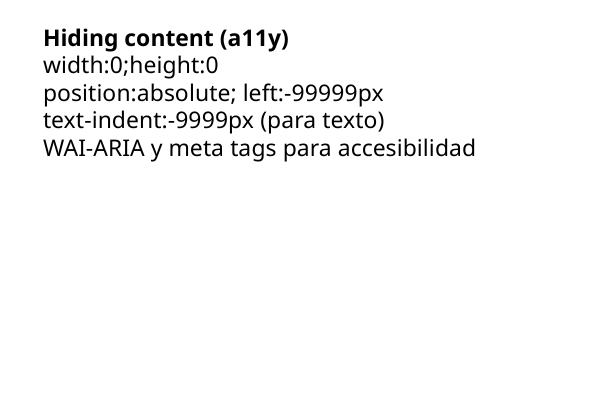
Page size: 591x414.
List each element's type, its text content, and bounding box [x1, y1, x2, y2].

text_box Hiding content (a11y) width:0;height:0 position:absolute; left:-99999px text-indent:-9999px (para texto) WAI-ARIA y meta tags para accesibilidad [28, 16, 571, 196]
